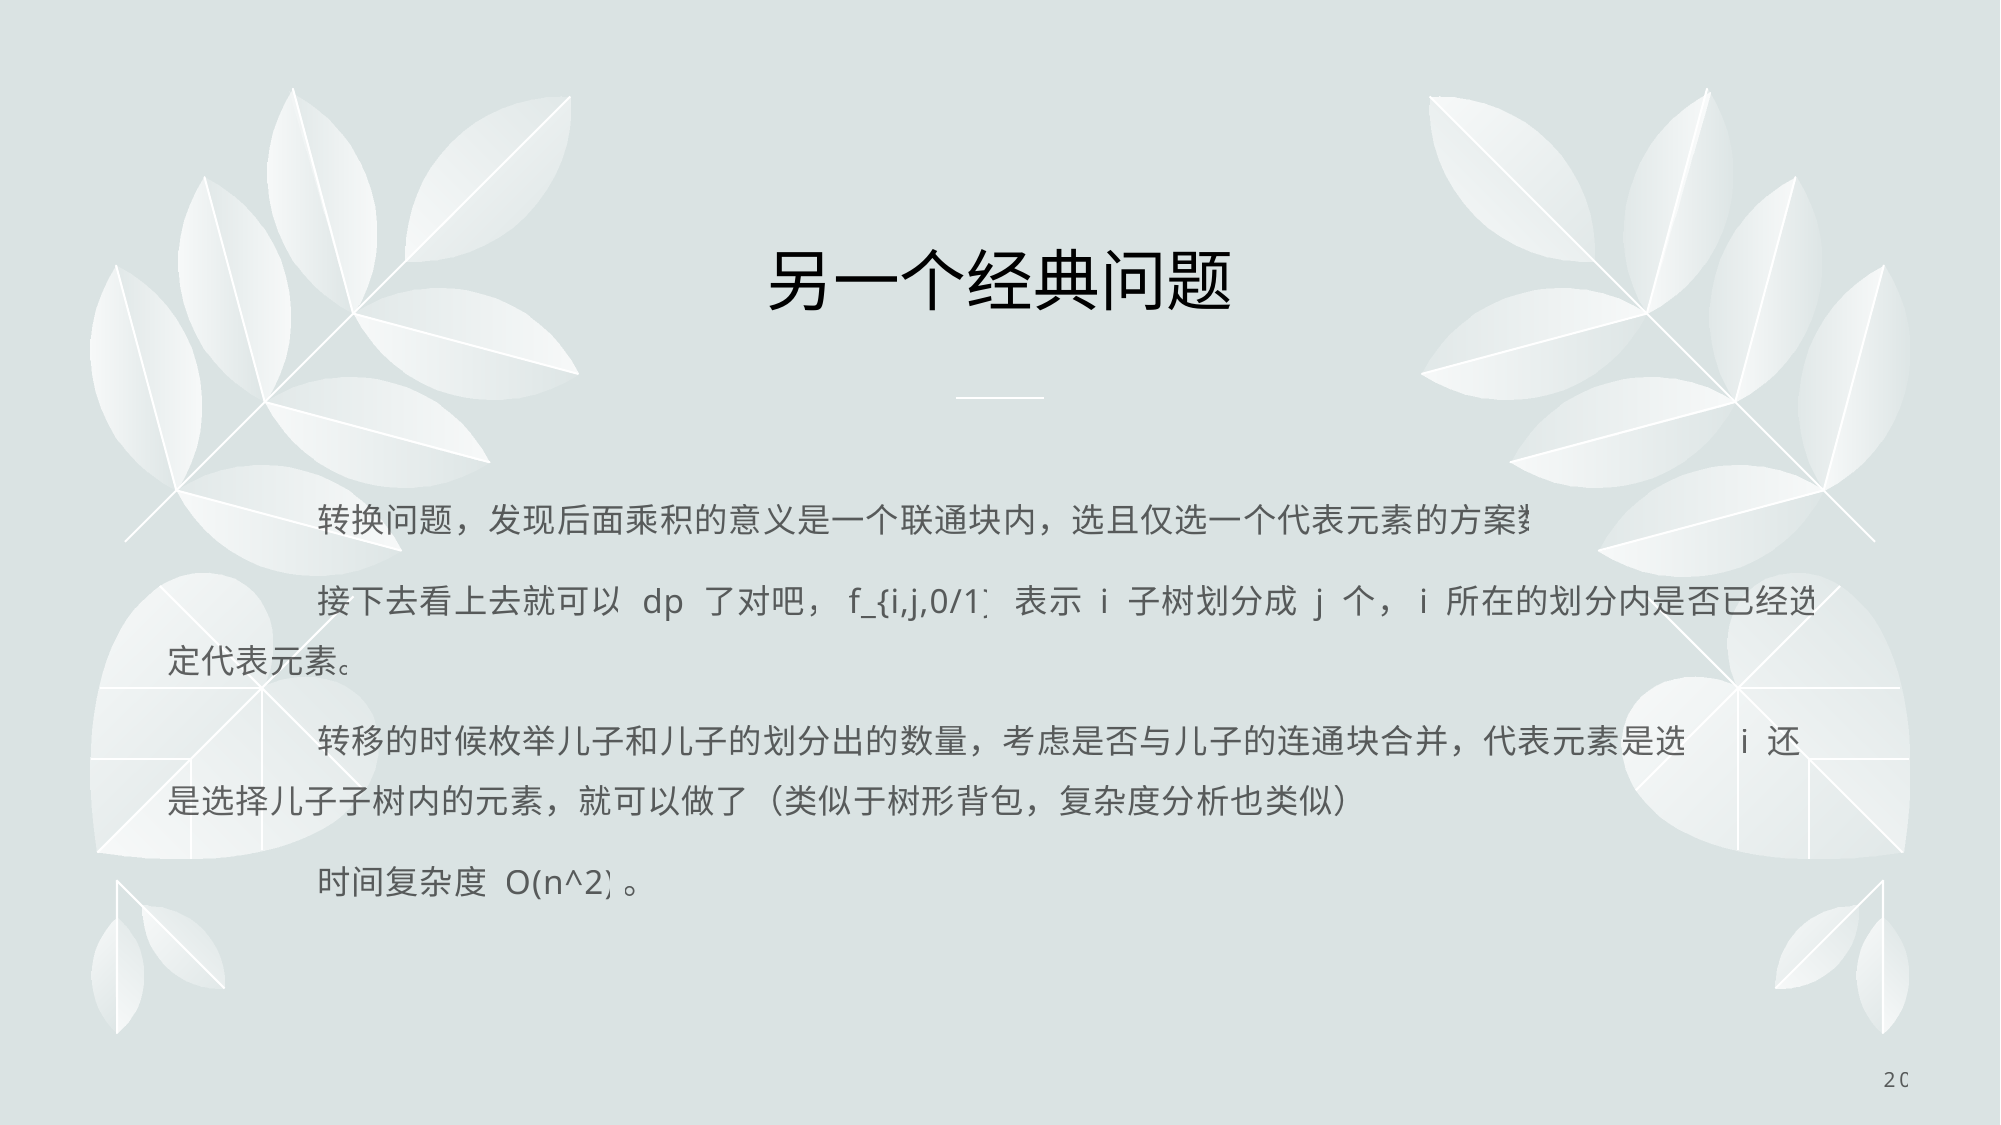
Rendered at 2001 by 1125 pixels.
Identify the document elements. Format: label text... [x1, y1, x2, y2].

slide_number 20 [1637, 1042, 1927, 1119]
list 转换问题，发现后面乘积的意义是一个联通块内，选且仅选一个代表元素的方案数。 接下去看上去就可以 dp 了对吧，f_{i,j,0/1} 表示 i 子树划分成 j 个，i 所在的划分内是否已经选定代表元素。 转移的时候枚举儿子和儿子的划分出的数量，考虑是否与儿子的连通块合并，代表元素是选择 i 还是选择儿子子树内的元素，就可以做了（类似于树形背包，复杂度分析也类似）。 时间复杂度 O(n^2)。 [152, 471, 1851, 1043]
title 另一个经典问题 [665, 87, 1335, 327]
